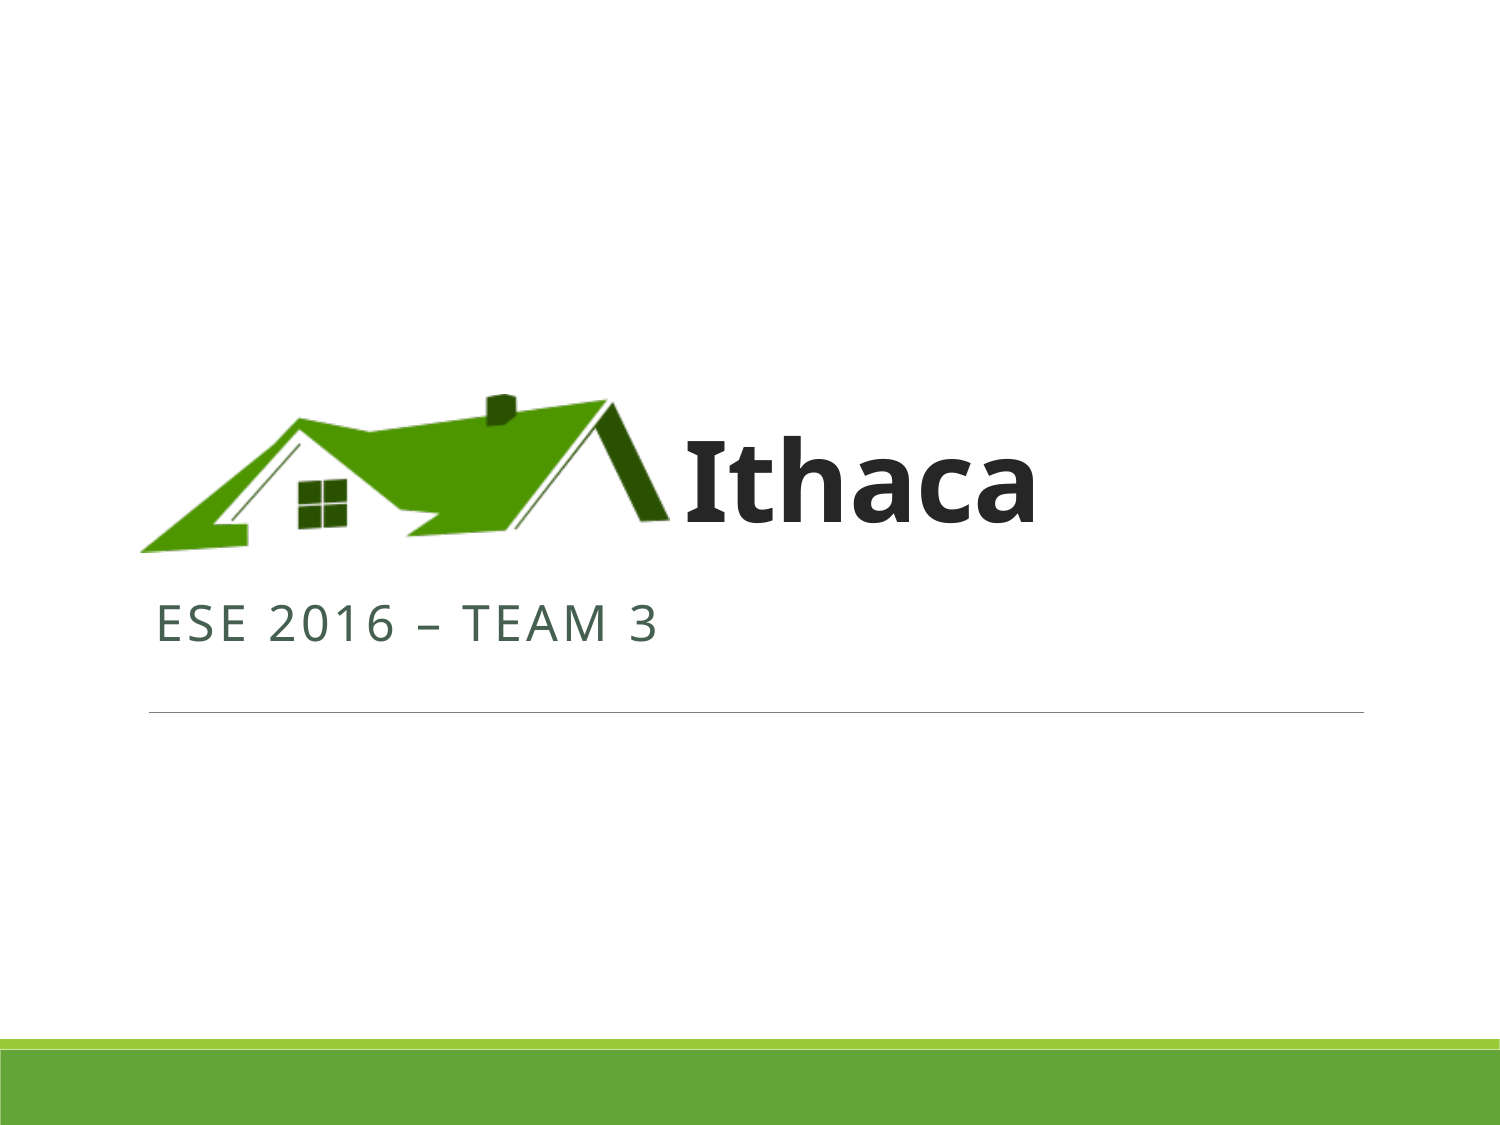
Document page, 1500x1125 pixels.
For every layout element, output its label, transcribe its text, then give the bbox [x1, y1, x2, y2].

picture [140, 394, 670, 554]
subtitle ESE 2016 – Team 3 [140, 590, 1362, 675]
title Ithaca [675, 394, 1070, 553]
